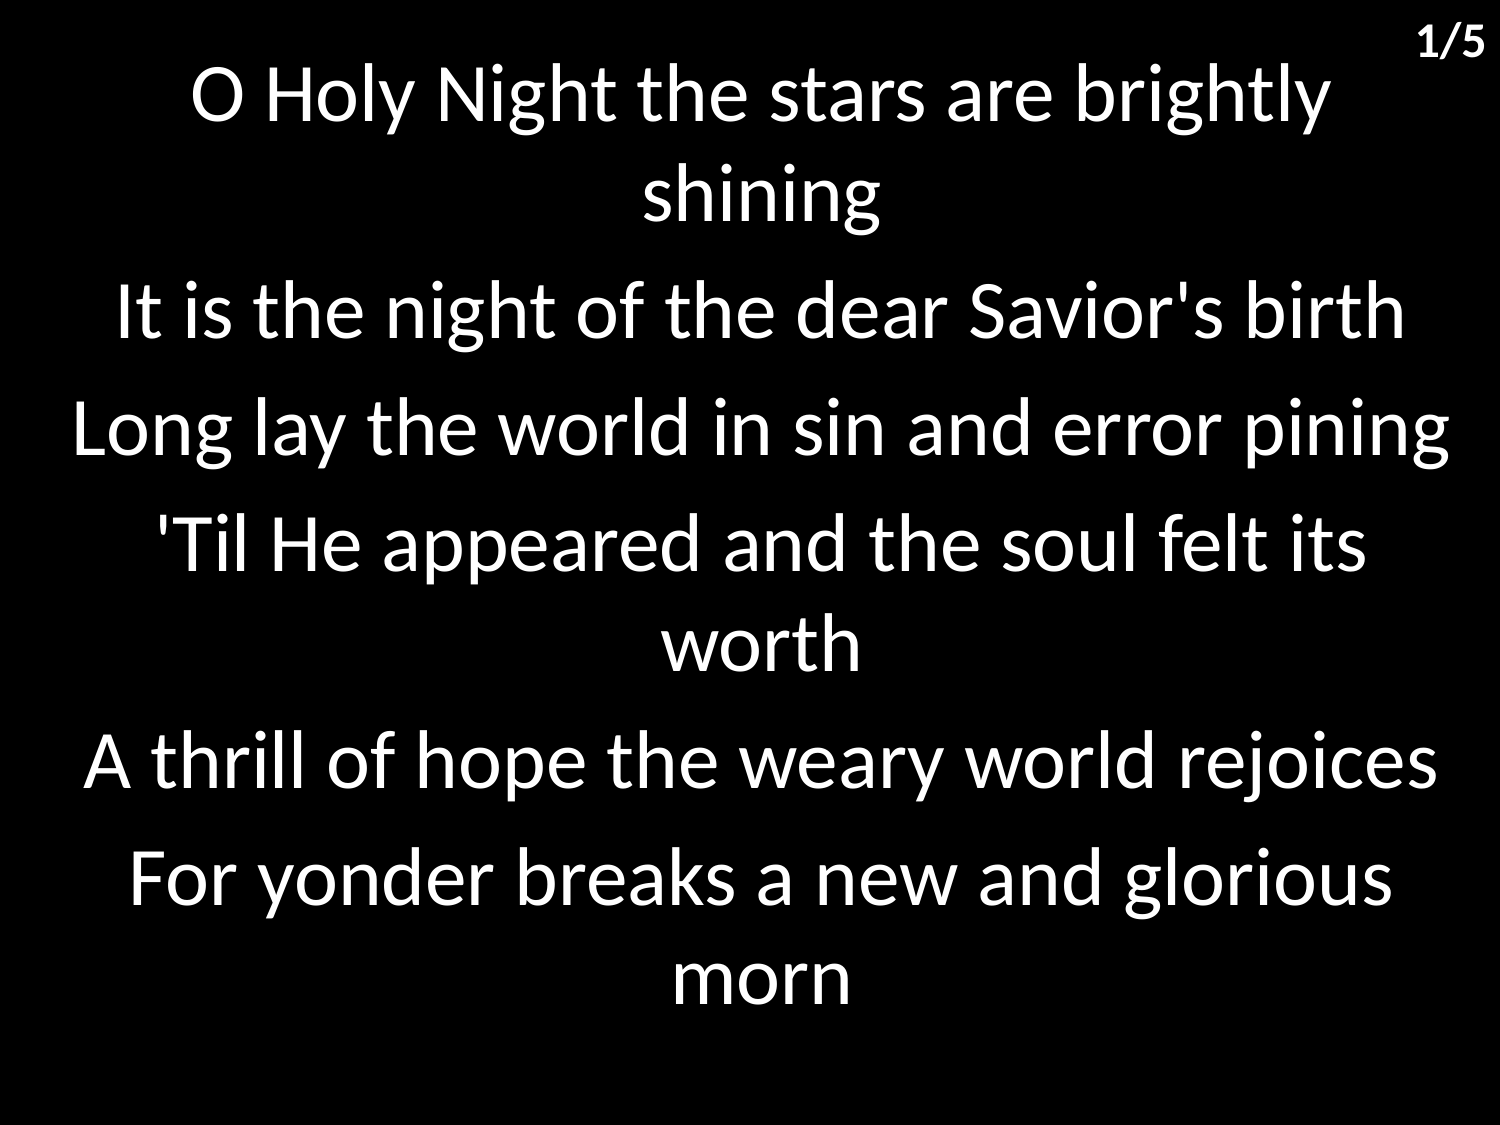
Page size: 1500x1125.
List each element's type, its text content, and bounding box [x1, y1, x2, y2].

text_box 1/5 [1399, 0, 1500, 75]
subtitle O Holy Night the stars are brightly shining It is the night of the dear Savior's birth Long lay the world in sin and error pining 'Til He appeared and the soul felt its worth A thrill of hope the weary world rejoices For yonder breaks a new and glorious morn [53, 30, 1471, 1094]
